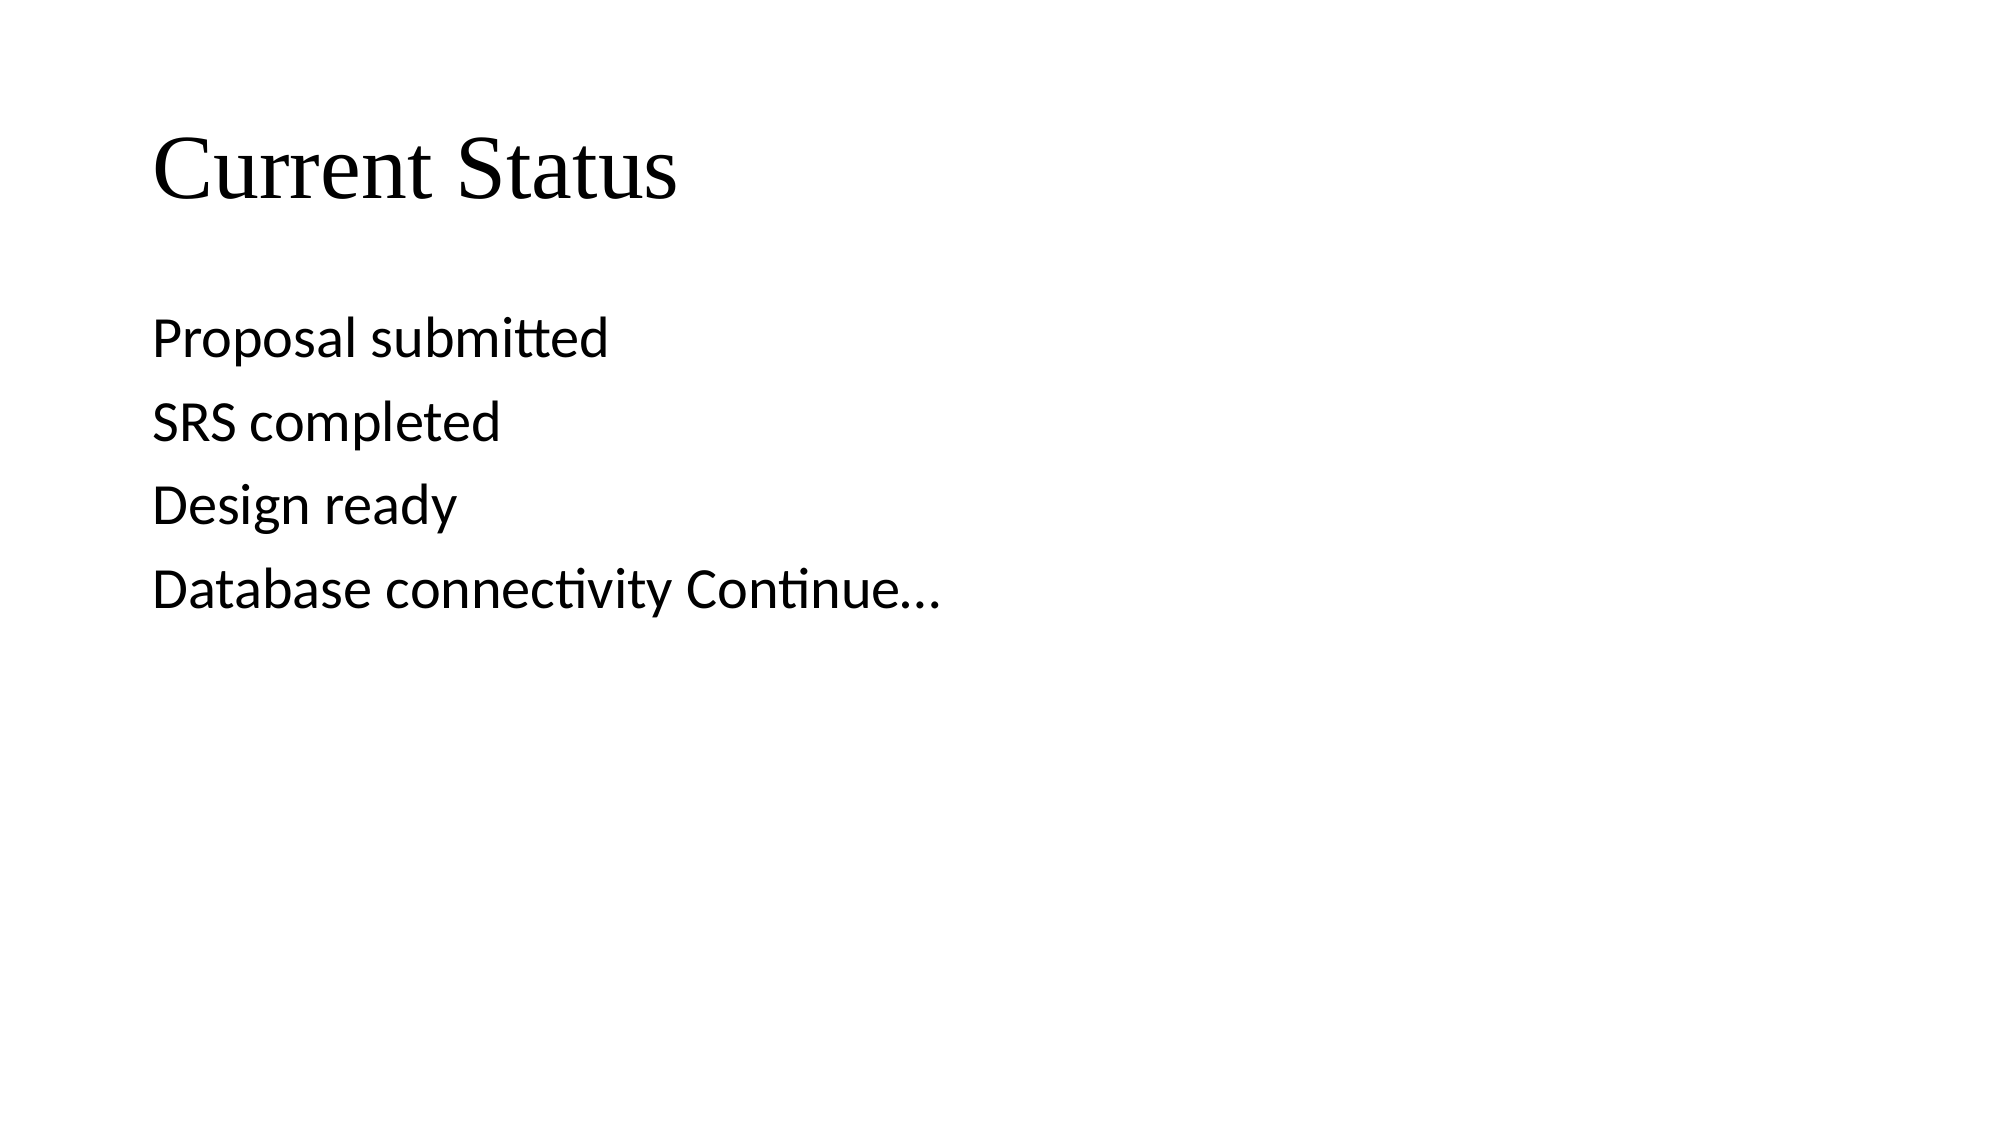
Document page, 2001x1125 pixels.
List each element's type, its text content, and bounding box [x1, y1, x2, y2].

list Proposal submitted SRS completed Design ready Database connectivity Continue… [137, 299, 1863, 1014]
title Current Status [137, 59, 1863, 278]
